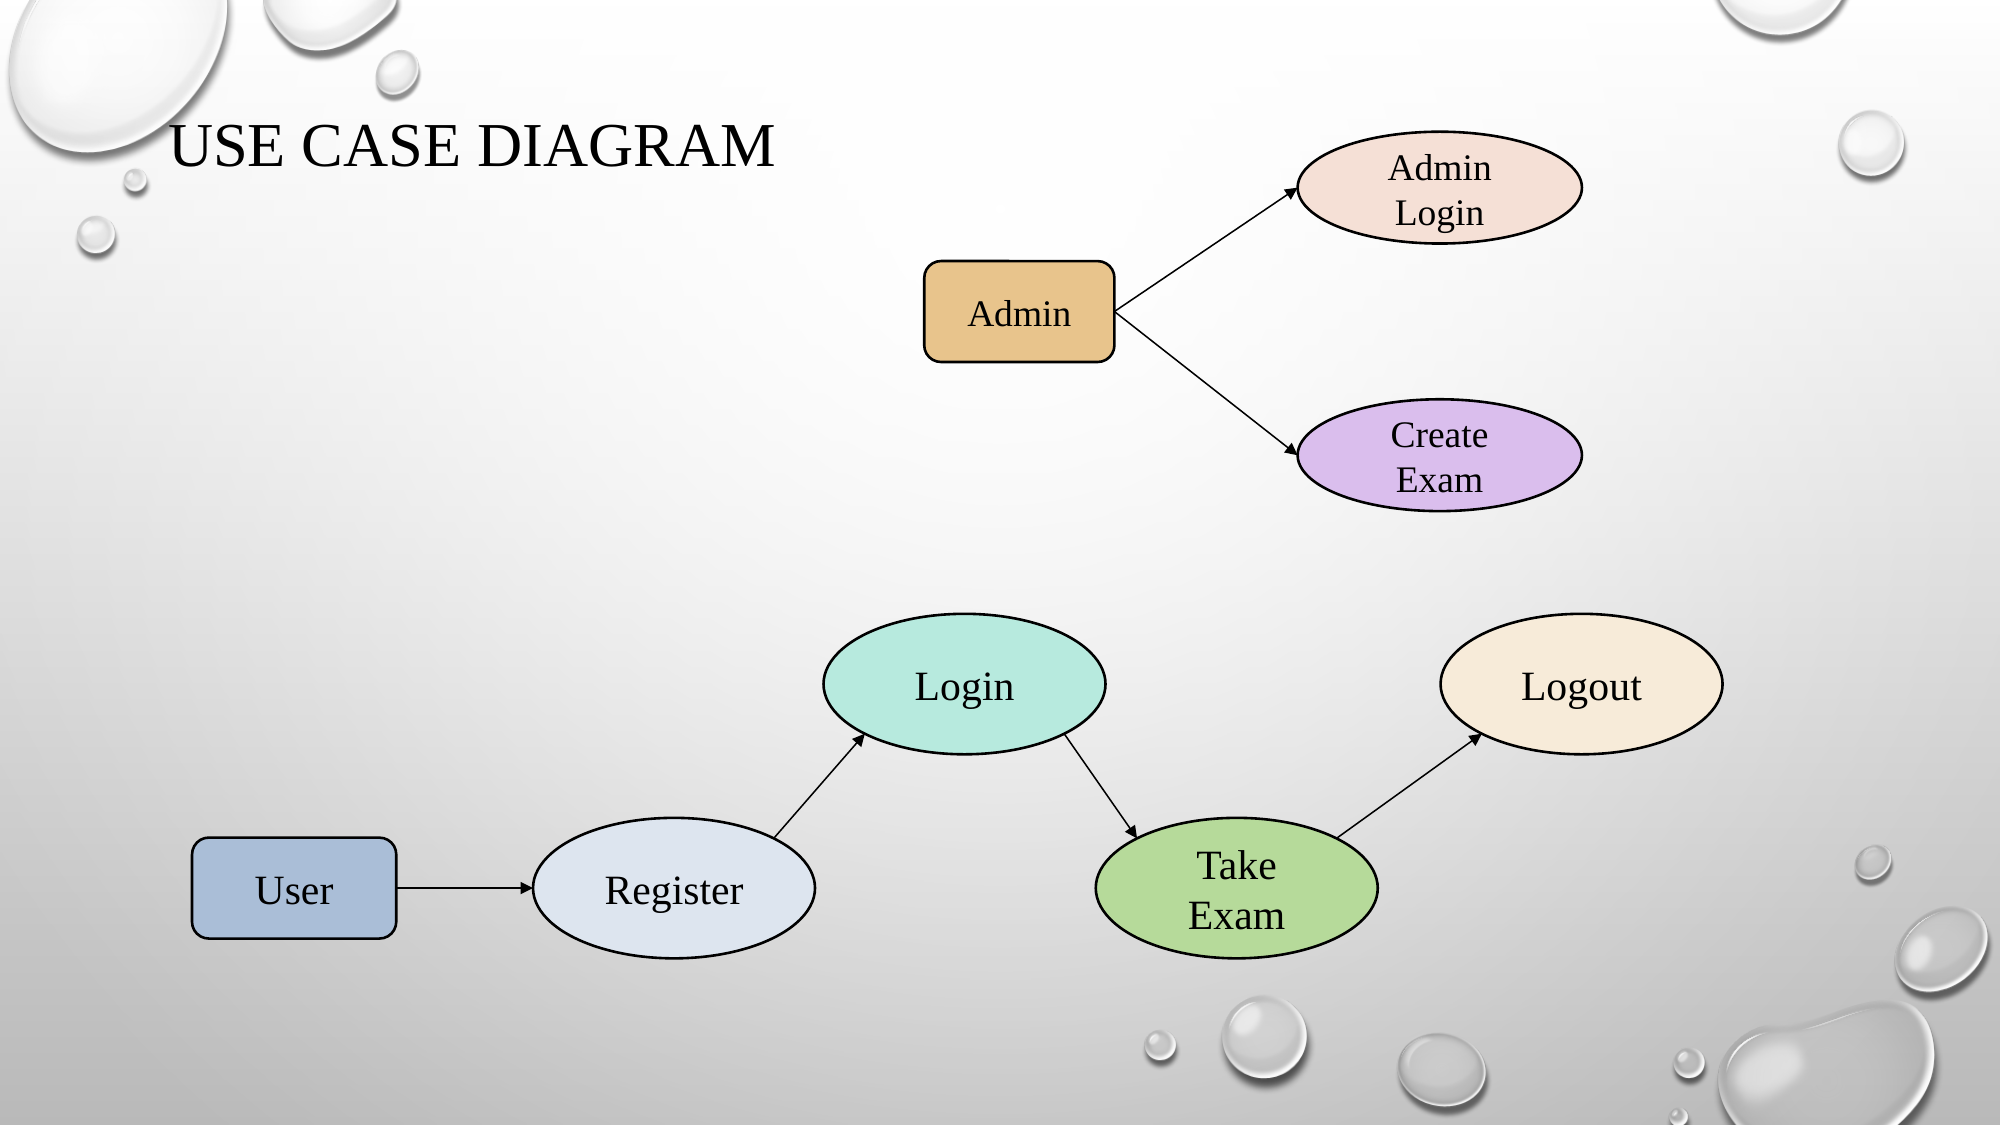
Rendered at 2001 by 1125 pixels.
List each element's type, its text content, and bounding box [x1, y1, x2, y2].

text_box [924, 131, 1583, 512]
title USE CASE DIAGRAM [148, 96, 797, 198]
picture [0, 0, 2000, 1125]
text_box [191, 613, 1723, 959]
